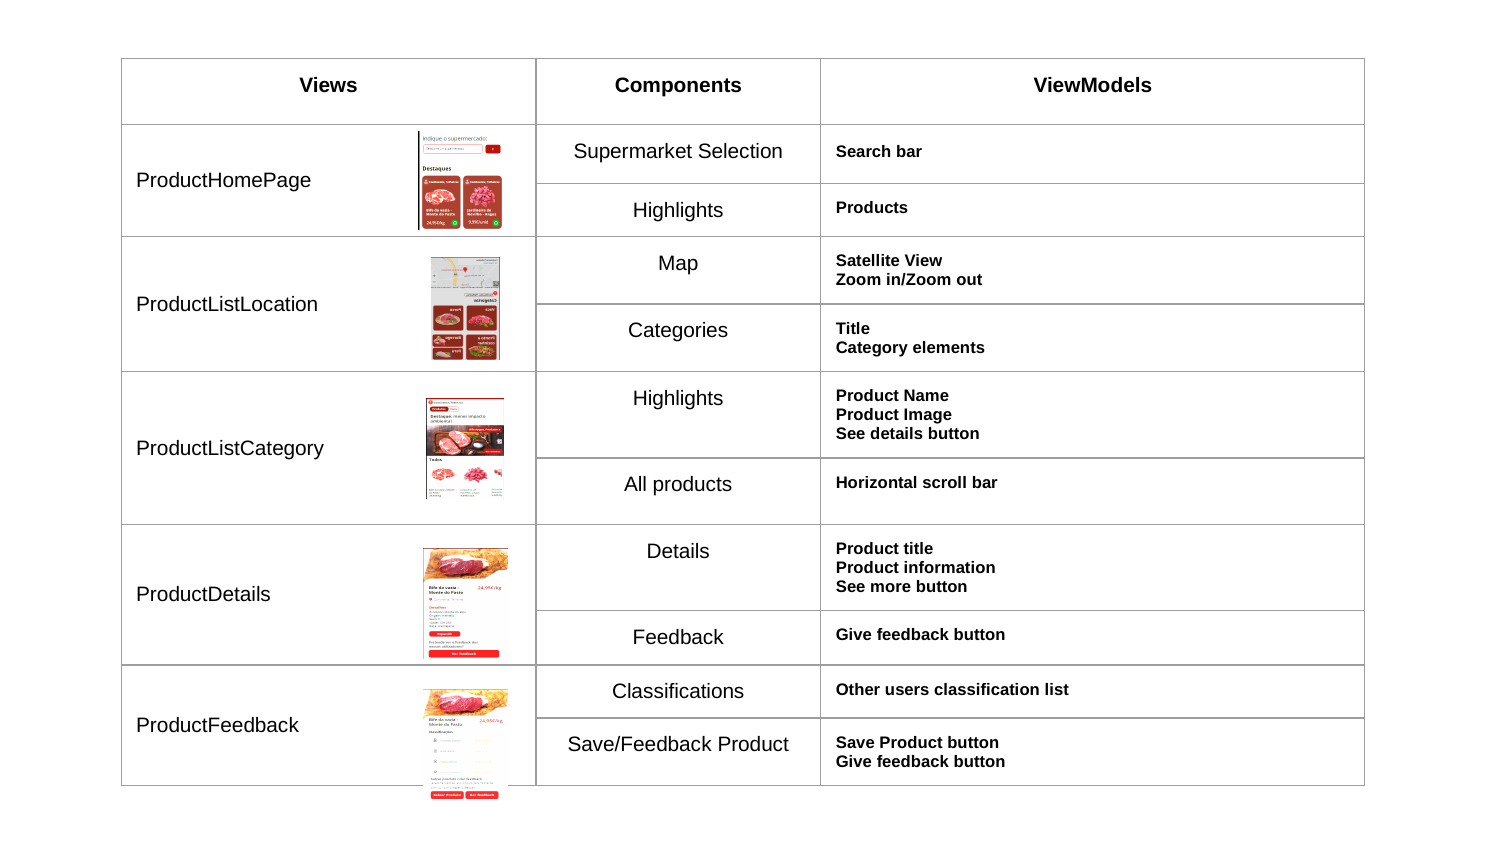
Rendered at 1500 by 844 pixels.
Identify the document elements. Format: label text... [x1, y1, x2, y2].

table_cell ProductListCategory [122, 372, 535, 524]
table_cell Horizontal scroll bar [821, 459, 1364, 524]
table_cell Save/Feedback Product [537, 719, 820, 785]
picture [417, 130, 504, 231]
table_cell Highlights [537, 184, 820, 236]
picture [422, 548, 508, 659]
table_cell Supermarket Selection [537, 125, 820, 183]
table_cell All products [537, 459, 820, 524]
picture [426, 398, 505, 499]
table_cell Search bar [821, 125, 1364, 183]
picture [422, 689, 508, 800]
table_header Components [537, 59, 820, 124]
table_header ViewModels [821, 59, 1364, 124]
table_cell Products [821, 184, 1364, 236]
table_cell Save Product button Give feedback button [821, 719, 1364, 785]
table_cell Other users classification list [821, 666, 1364, 717]
table_cell ProductHomePage [122, 125, 535, 236]
table_cell Product title Product information See more button [821, 525, 1364, 610]
table_cell Product Name Product Image See details button [821, 372, 1364, 457]
table_cell ProductFeedback [122, 666, 535, 785]
table_cell Details [537, 525, 820, 610]
table_header Views [122, 59, 535, 124]
table_cell Give feedback button [821, 611, 1364, 664]
picture [431, 257, 500, 360]
table_cell Highlights [537, 372, 820, 457]
table_cell Classifications [537, 666, 820, 717]
table_cell Title Category elements [821, 305, 1364, 371]
table_cell Satellite View Zoom in/Zoom out [821, 237, 1364, 303]
table_cell ProductListLocation [122, 237, 535, 371]
table_cell ProductDetails [122, 525, 535, 664]
table_cell Map [537, 237, 820, 303]
table_cell Feedback [537, 611, 820, 664]
table_cell Categories [537, 305, 820, 371]
